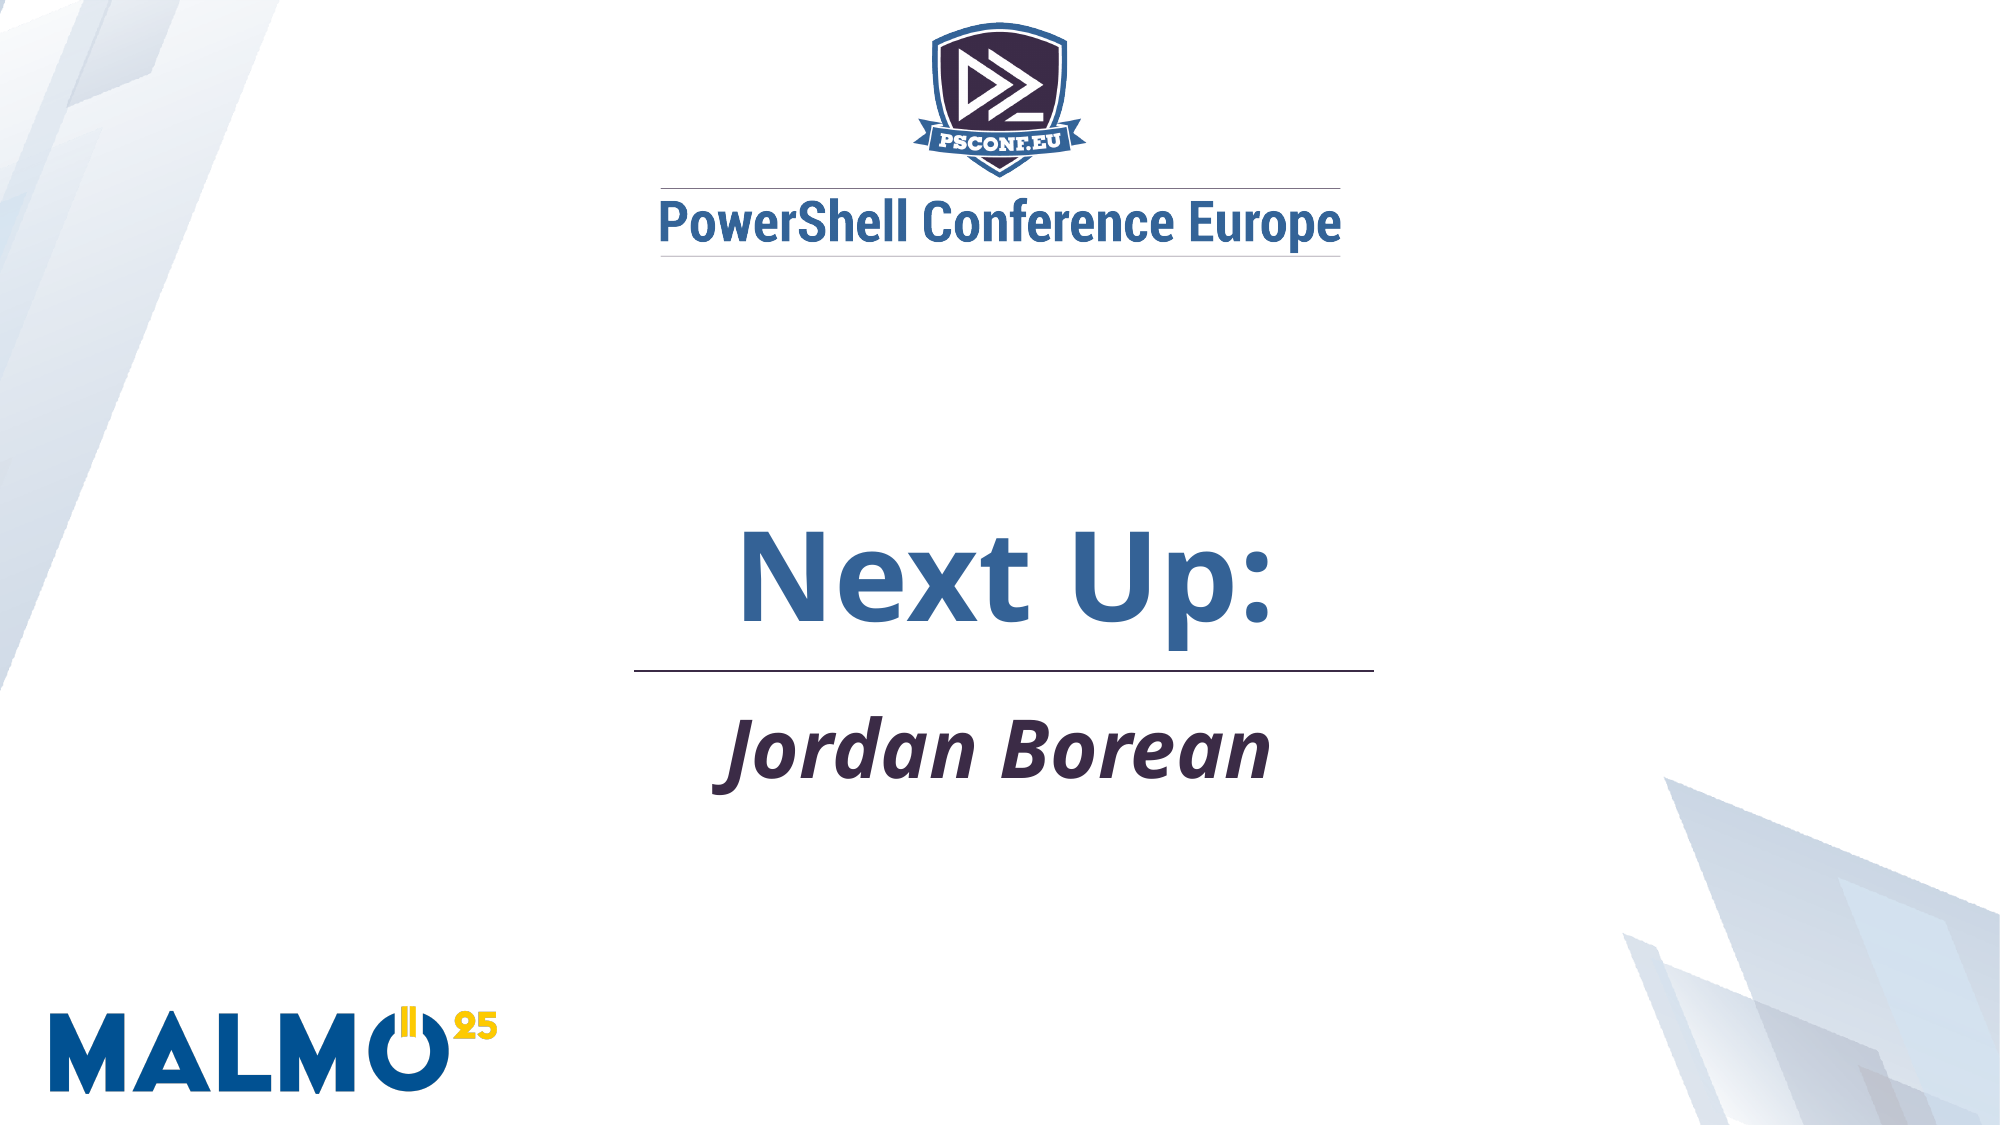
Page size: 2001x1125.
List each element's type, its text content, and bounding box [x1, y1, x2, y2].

text_box Jordan Borean [249, 700, 1750, 805]
picture [0, 0, 2000, 1125]
title Next Up: [141, 438, 1867, 656]
